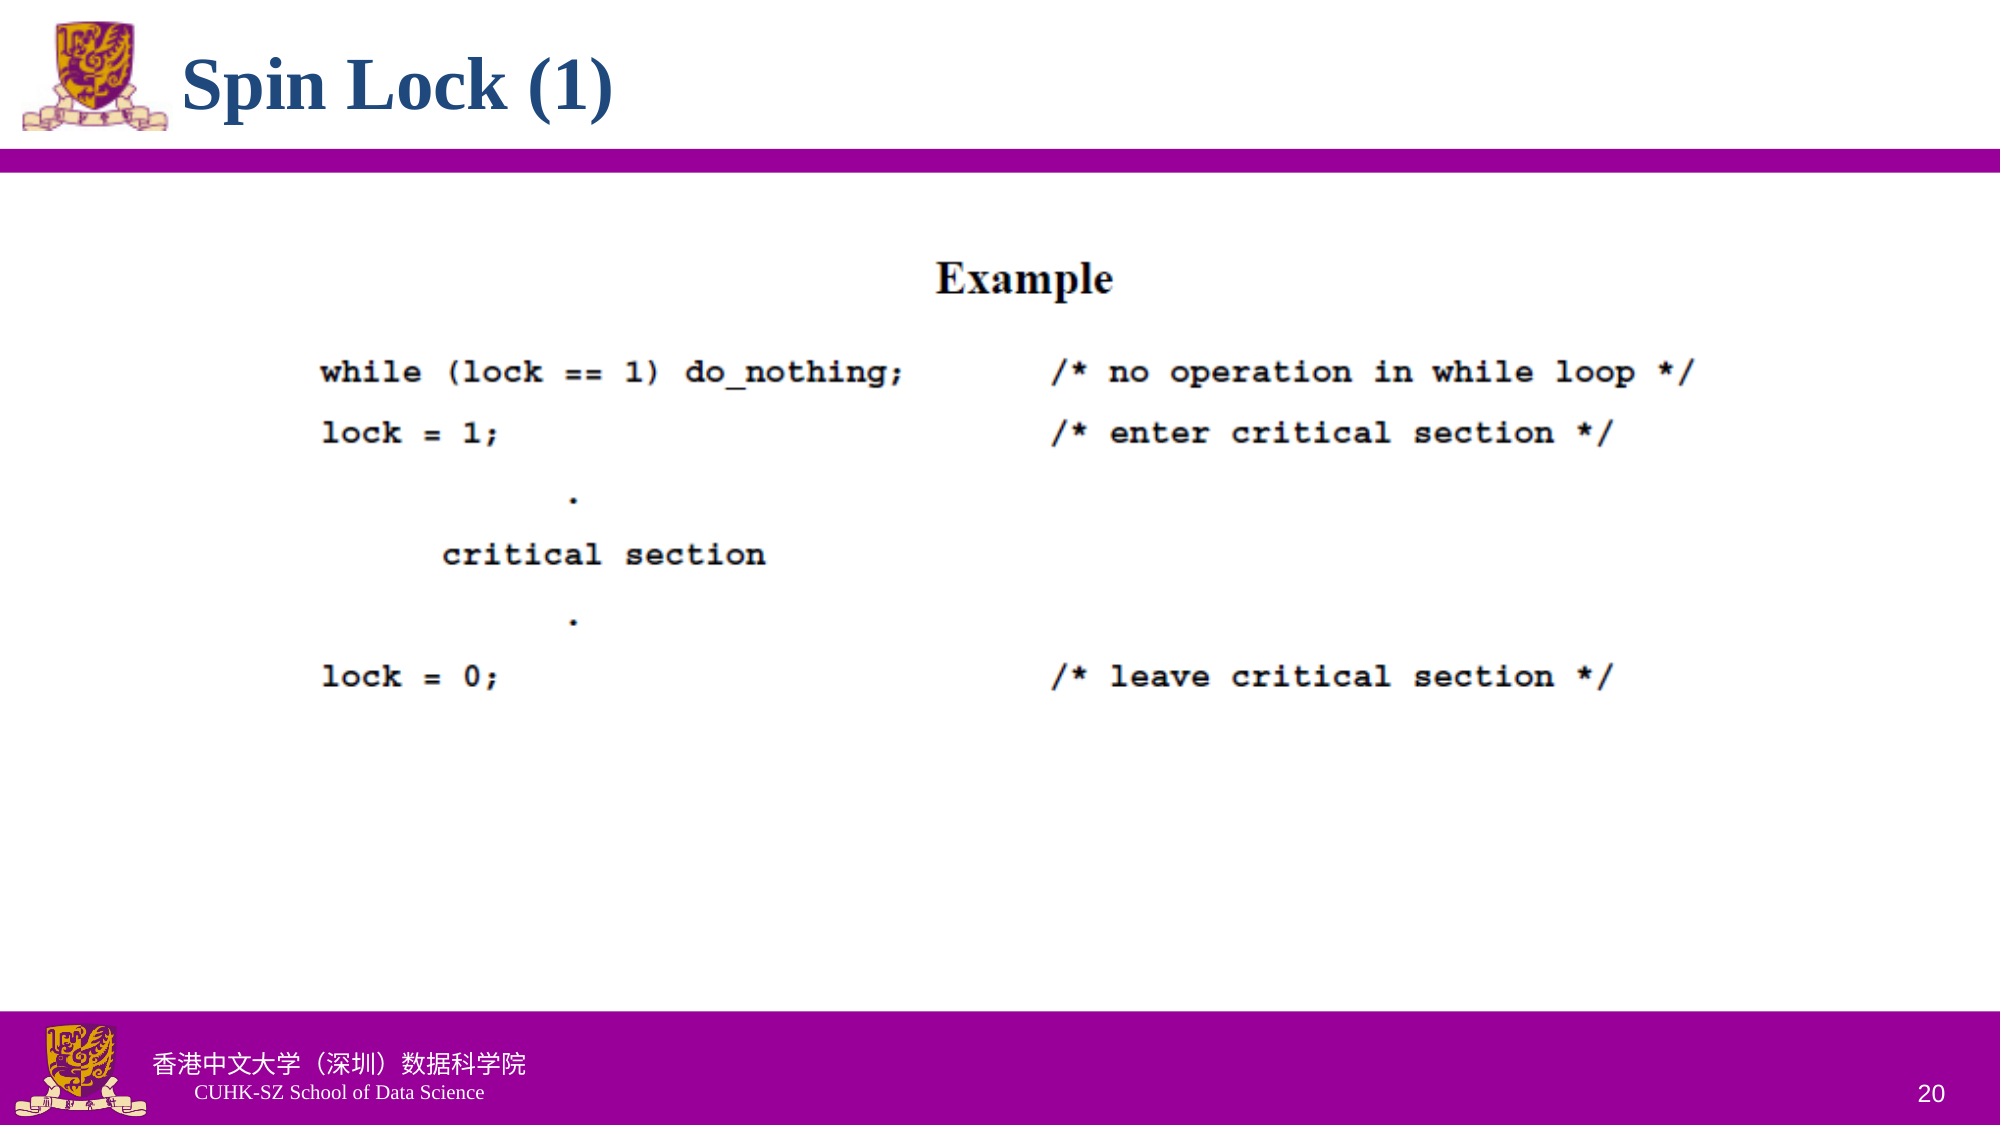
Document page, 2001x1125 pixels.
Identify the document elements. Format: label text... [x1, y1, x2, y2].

picture [299, 233, 1721, 738]
title Spin Lock (1) [166, 30, 1981, 130]
picture [14, 1023, 149, 1117]
picture [21, 20, 173, 131]
slide_number 20 [1493, 1070, 1961, 1125]
